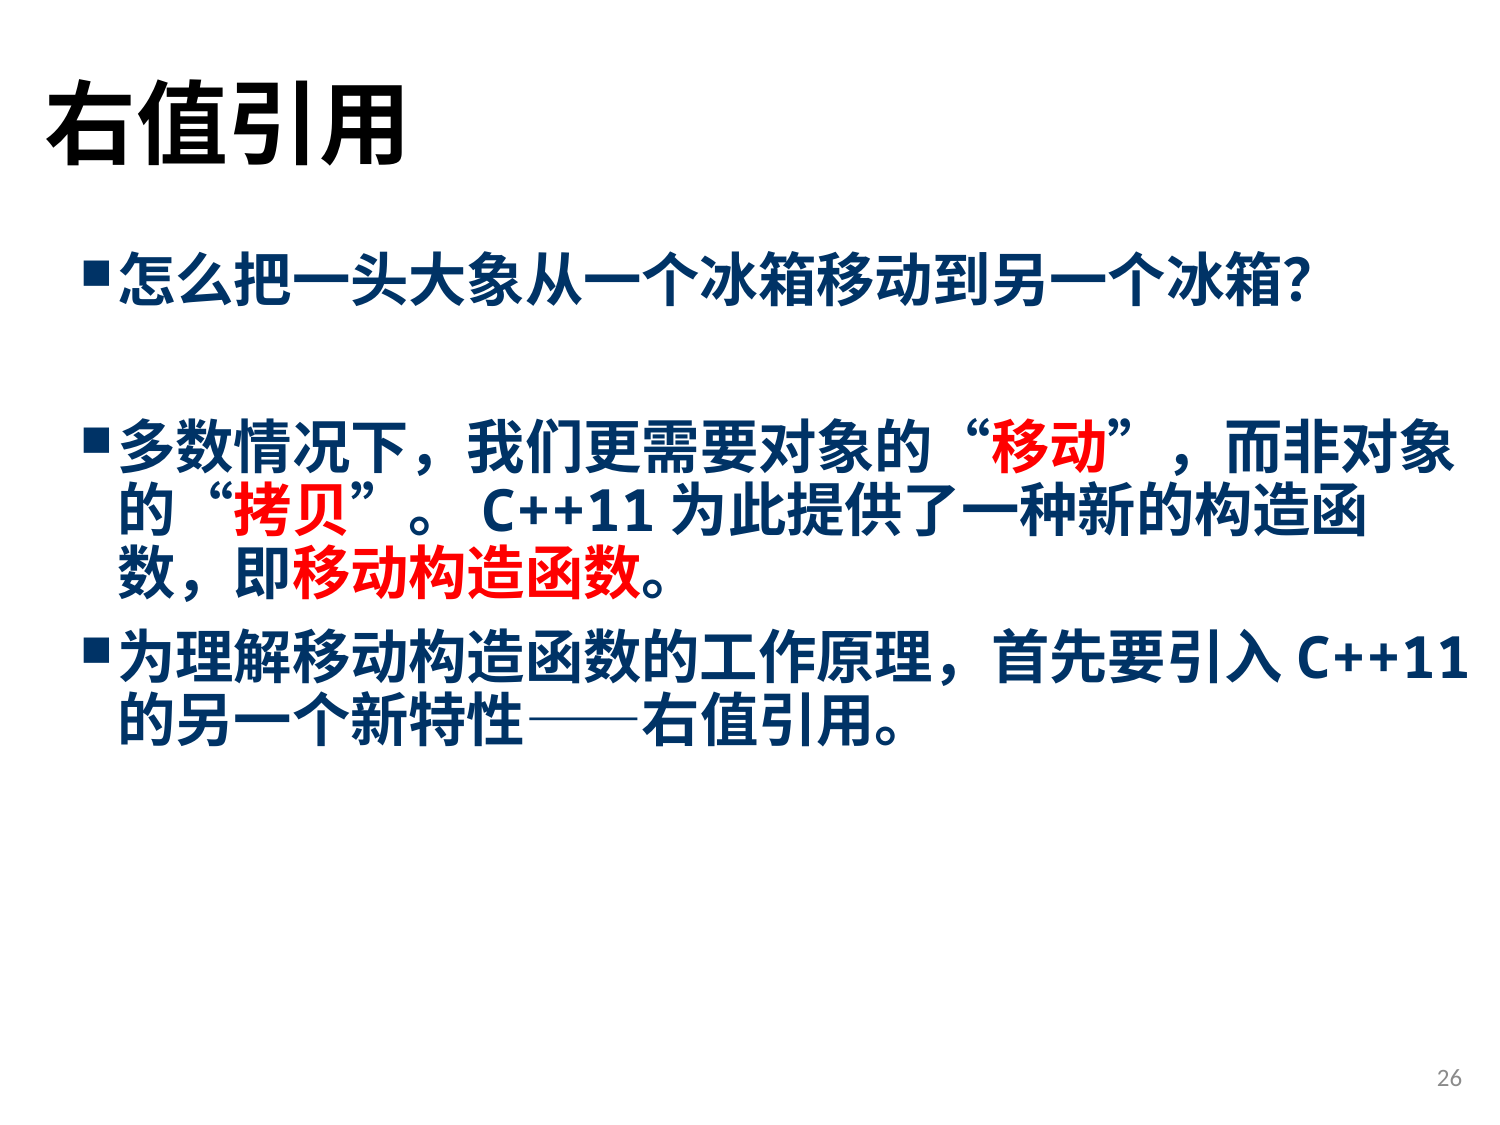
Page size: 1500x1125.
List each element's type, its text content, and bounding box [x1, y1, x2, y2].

text_box 怎么把一头大象从一个冰箱移动到另一个冰箱？ 多数情况下，我们更需要对象的“移动”，而非对象的“拷贝”。C++11为此提供了一种新的构造函数，即移动构造函数。 为理解移动构造函数的工作原理，首先要引入C++11的另一个新特性——右值引用。 [64, 243, 1500, 610]
title 右值引用 [29, 19, 1324, 237]
slide_number 26 [1139, 1046, 1478, 1107]
